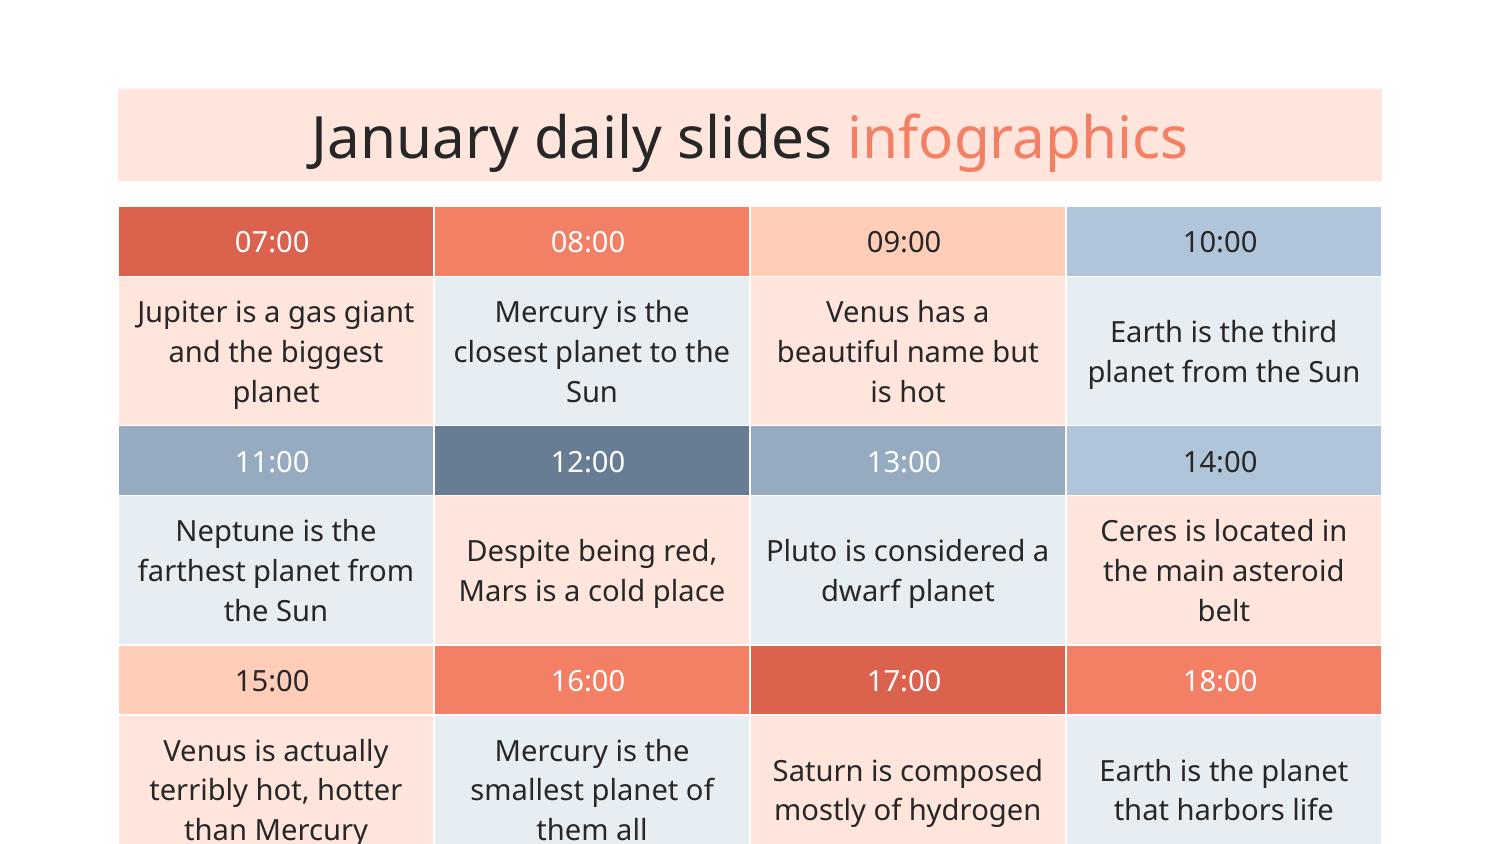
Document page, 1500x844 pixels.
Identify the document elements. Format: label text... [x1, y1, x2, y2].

table_cell Jupiter is a gas giant and the biggest planet [119, 277, 433, 425]
table_cell Venus is actually terribly hot, hotter than Mercury [119, 716, 433, 844]
table_cell Neptune is the farthest planet from the Sun [119, 496, 433, 644]
table_header 08:00 [435, 207, 749, 276]
table_cell Pluto is considered a dwarf planet [751, 496, 1065, 644]
table_header 07:00 [119, 207, 433, 276]
table_cell 16:00 [435, 646, 749, 714]
table_cell Earth is the third planet from the Sun [1067, 277, 1381, 425]
table_cell Mercury is the smallest planet of them all [435, 716, 749, 844]
table_cell 12:00 [435, 426, 749, 495]
table_cell 18:00 [1067, 646, 1381, 714]
table_header 10:00 [1067, 207, 1381, 276]
title January daily slides infographics [118, 88, 1382, 182]
table_cell Despite being red, Mars is a cold place [435, 496, 749, 644]
table_cell 15:00 [119, 646, 433, 714]
table_cell Ceres is located in the main asteroid belt [1067, 496, 1381, 644]
table_cell Earth is the planet that harbors life [1067, 716, 1381, 844]
table_cell 13:00 [751, 426, 1065, 495]
table_cell 14:00 [1067, 426, 1381, 495]
table_cell Venus has a beautiful name but is hot [751, 277, 1065, 425]
table_cell Mercury is the closest planet to the Sun [435, 277, 749, 425]
table_cell 17:00 [751, 646, 1065, 714]
table_header 09:00 [751, 207, 1065, 276]
table_cell Saturn is composed mostly of hydrogen [751, 716, 1065, 844]
table_cell 11:00 [119, 426, 433, 495]
